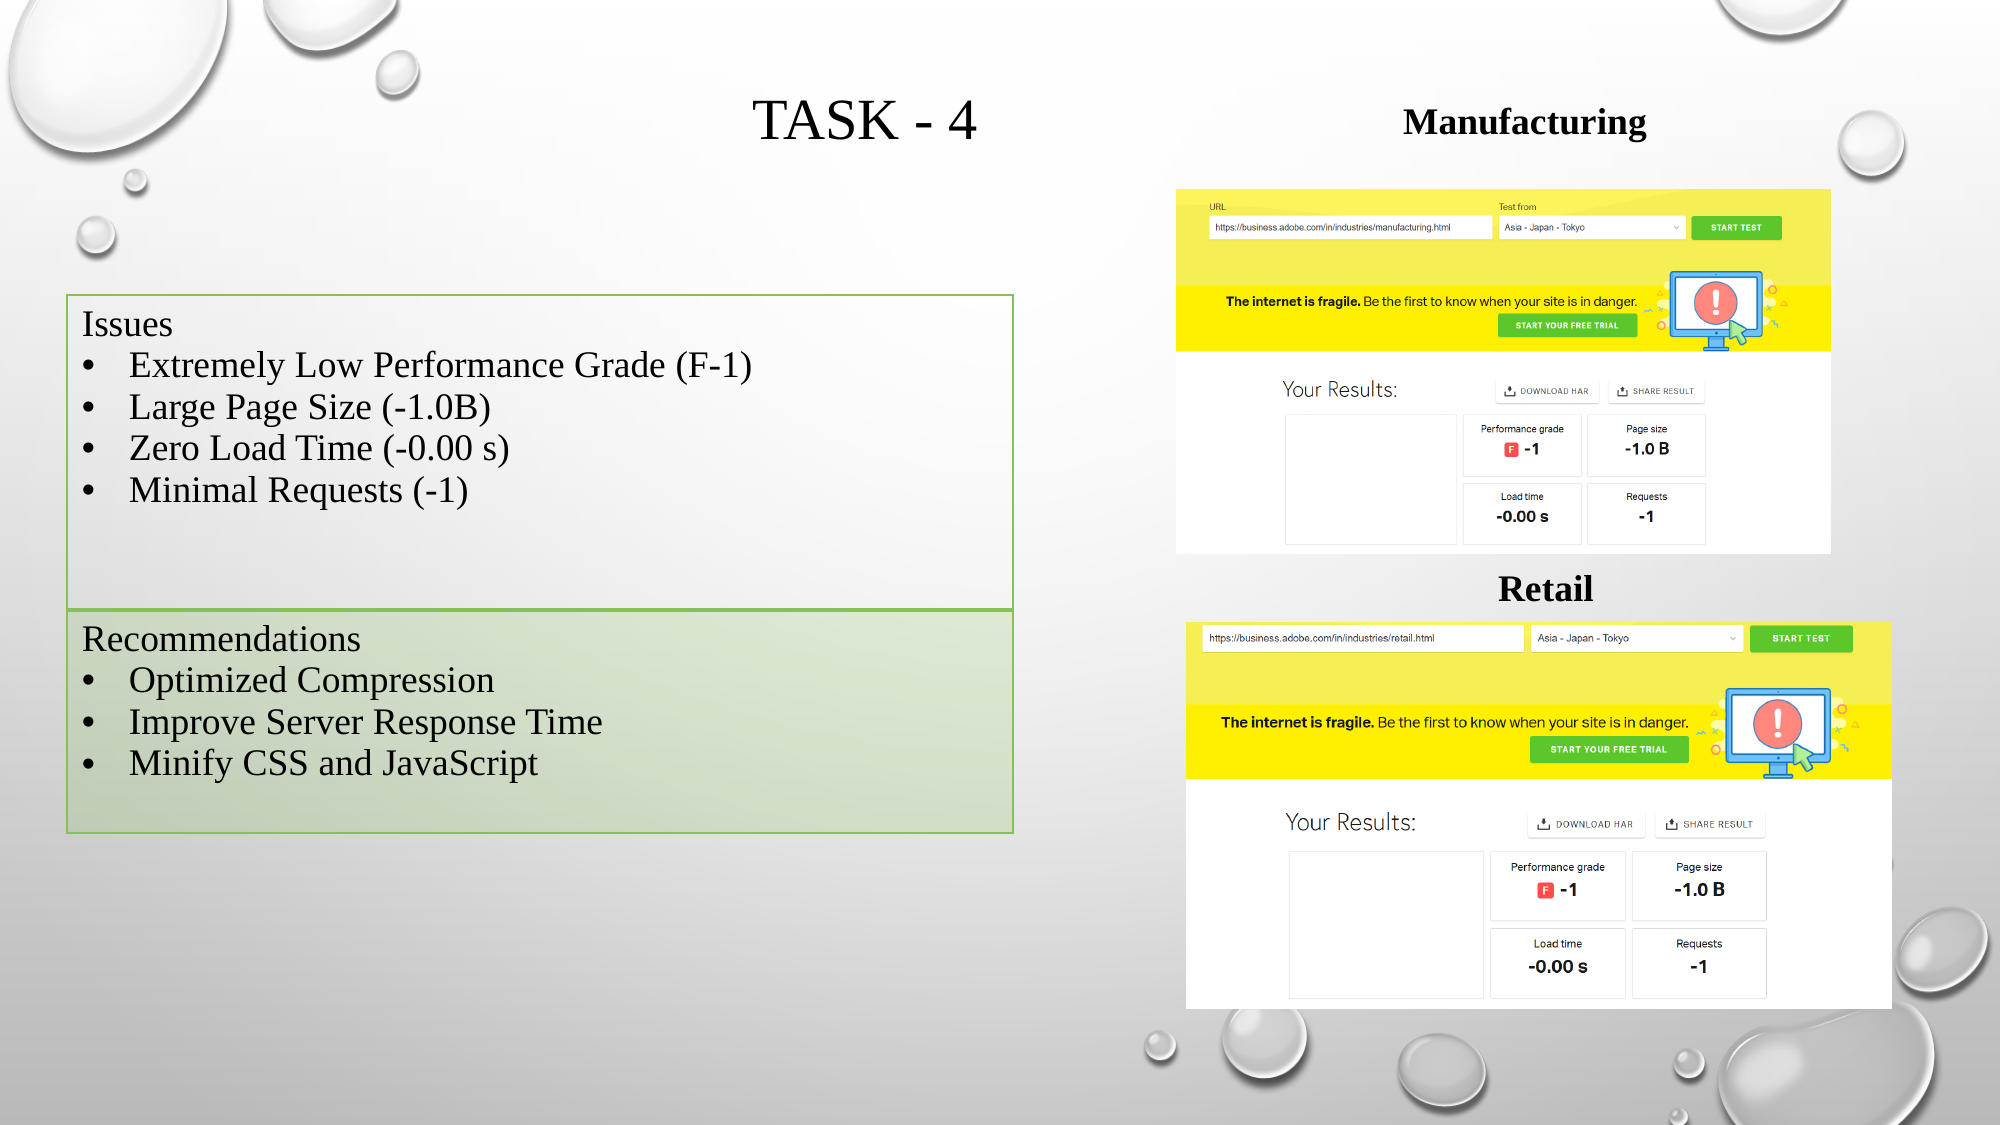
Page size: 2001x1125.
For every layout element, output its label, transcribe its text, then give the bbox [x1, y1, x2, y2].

picture [0, 0, 2000, 1125]
text_box Retail [1483, 563, 1670, 617]
table_header Issues Extremely Low Performance Grade (F-1) Large Page Size (-1.0B) Zero Load Time (-0.00 s) Minimal Requests (-1) [68, 296, 1012, 608]
title Task - 4 [453, 60, 1277, 181]
text_box Manufacturing [1388, 89, 1761, 150]
table_cell Recommendations Optimized Compression Improve Server Response Time Minify CSS and JavaScript [68, 612, 1012, 832]
